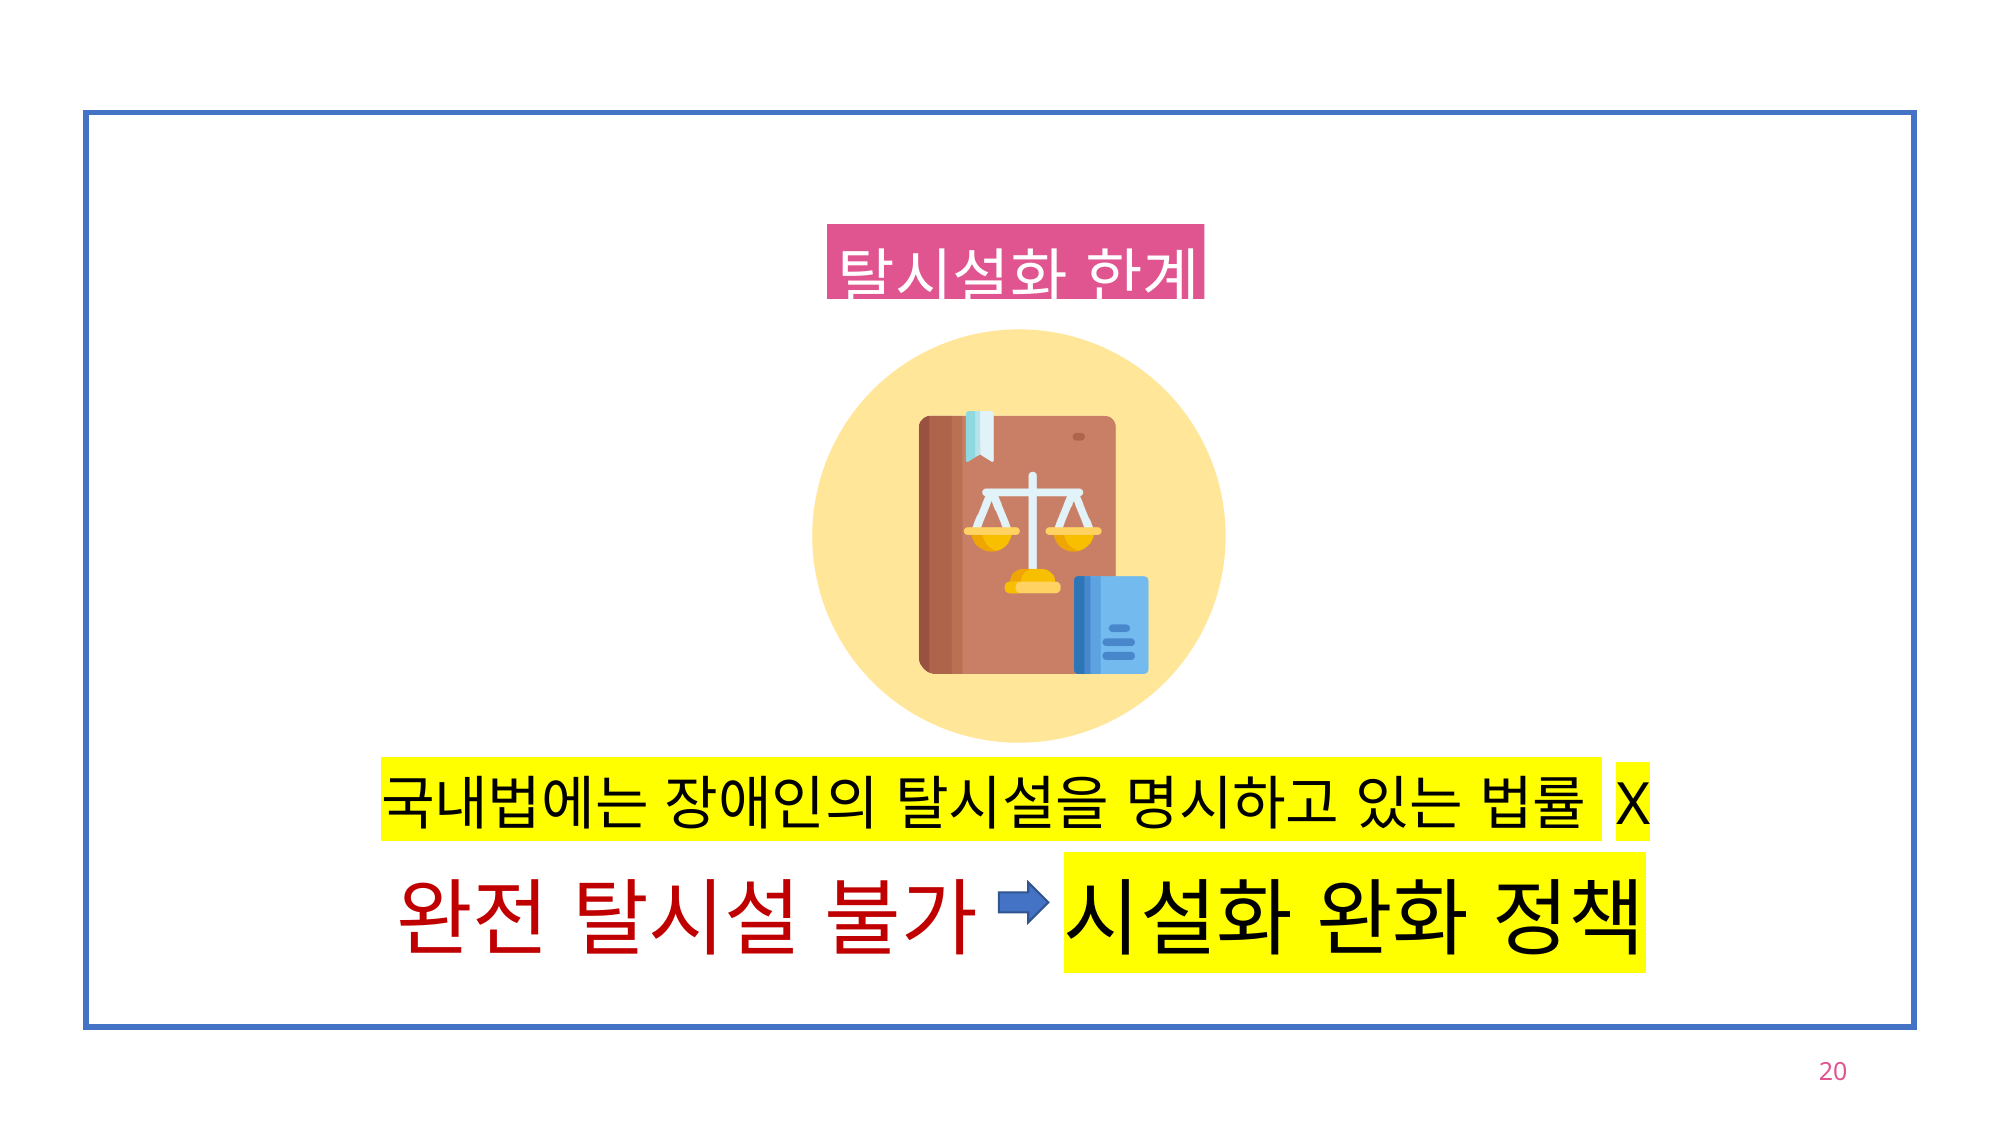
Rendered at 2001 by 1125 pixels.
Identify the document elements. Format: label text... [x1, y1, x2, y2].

text_box [85, 111, 1915, 1028]
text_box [826, 193, 1211, 308]
slide_number 20 [1412, 1042, 1863, 1103]
picture [902, 411, 1165, 674]
text_box [997, 879, 1050, 925]
text_box 시설화 완화 정책 [1048, 807, 1661, 973]
text_box 국내법에는 장애인의 탈시설을 명시하고 있는 법률 X [366, 723, 1666, 844]
text_box 완전 탈시설 불가 [381, 844, 993, 973]
